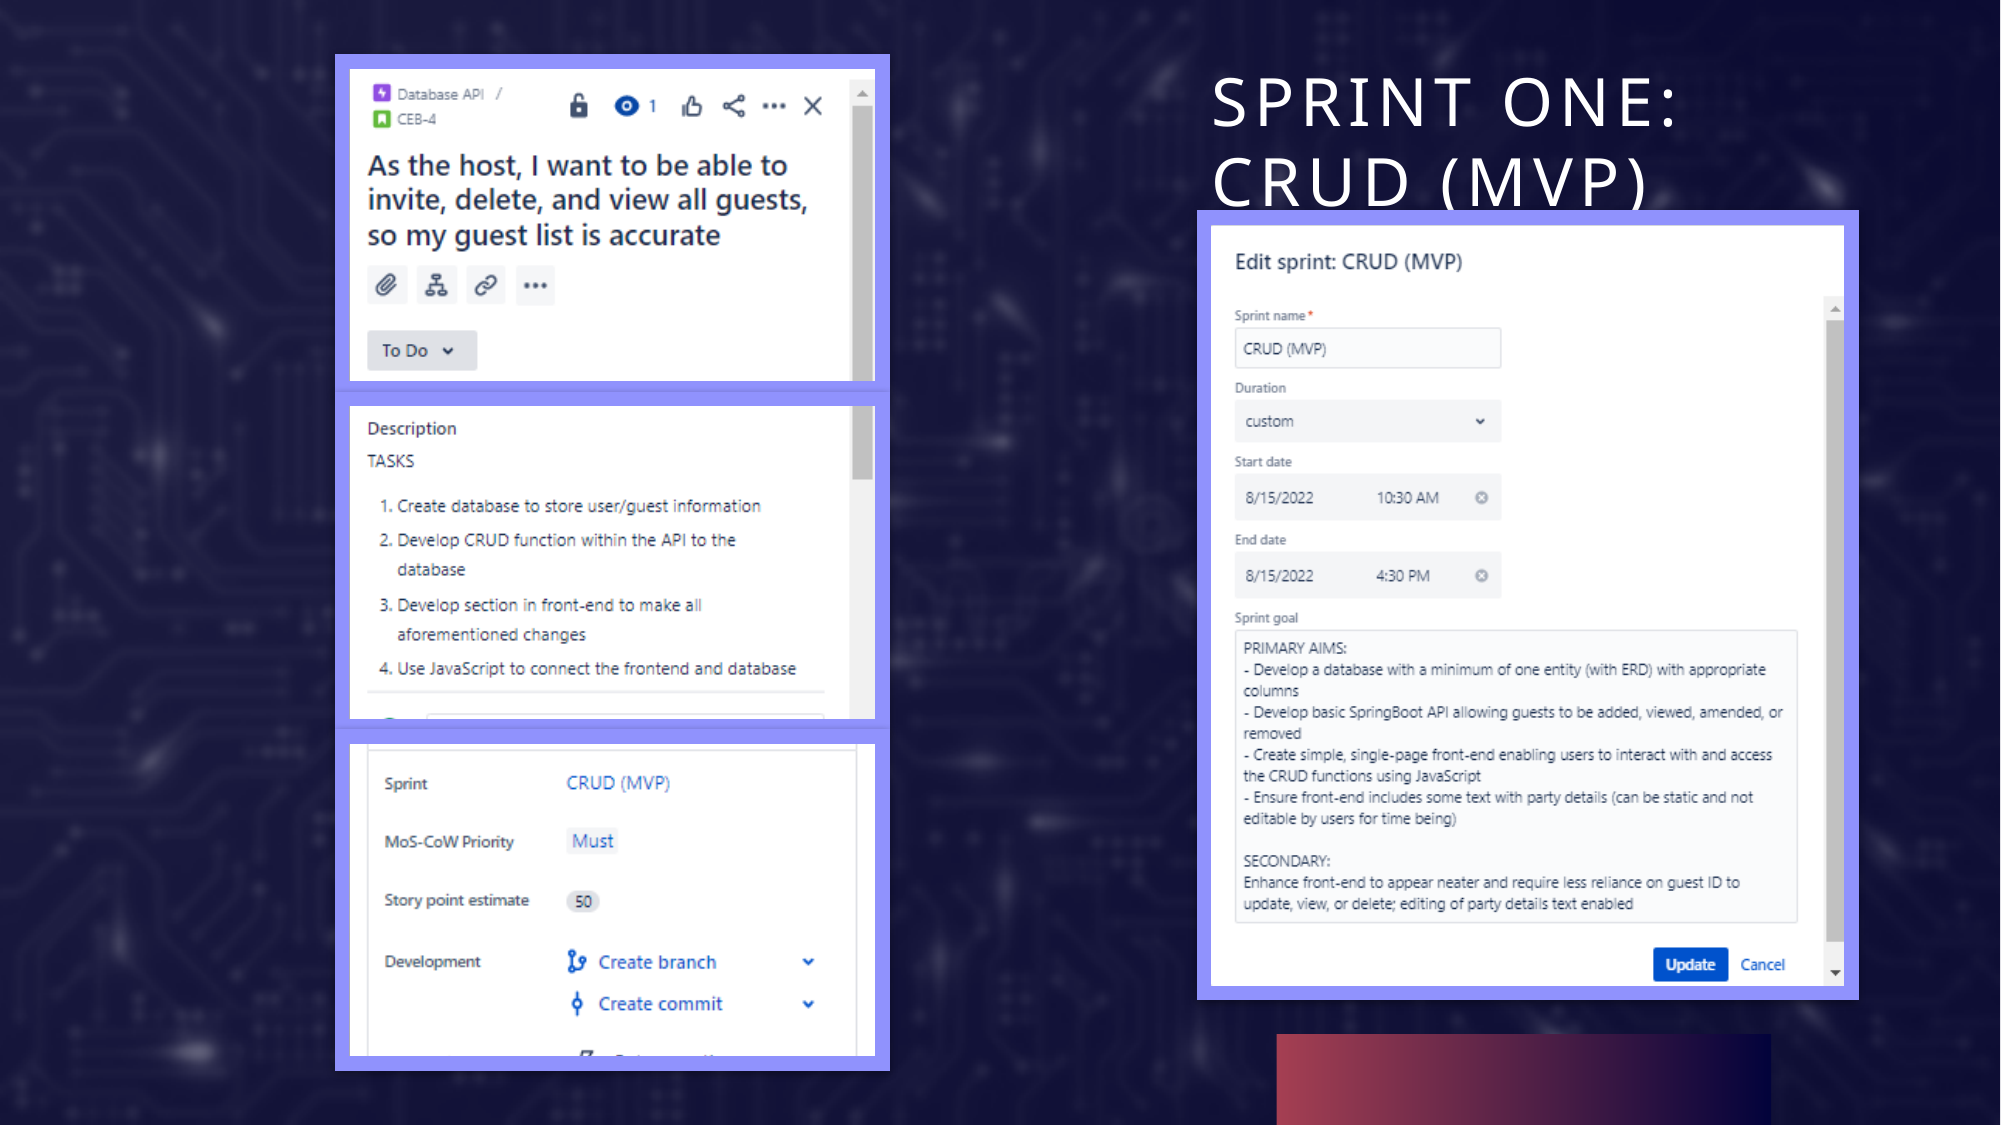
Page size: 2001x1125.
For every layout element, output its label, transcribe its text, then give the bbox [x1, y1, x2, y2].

picture [349, 68, 876, 382]
picture [349, 743, 876, 1057]
picture [349, 406, 876, 719]
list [1211, 224, 1845, 986]
title Sprint One: CRUD (mvp) [1211, 92, 1863, 187]
